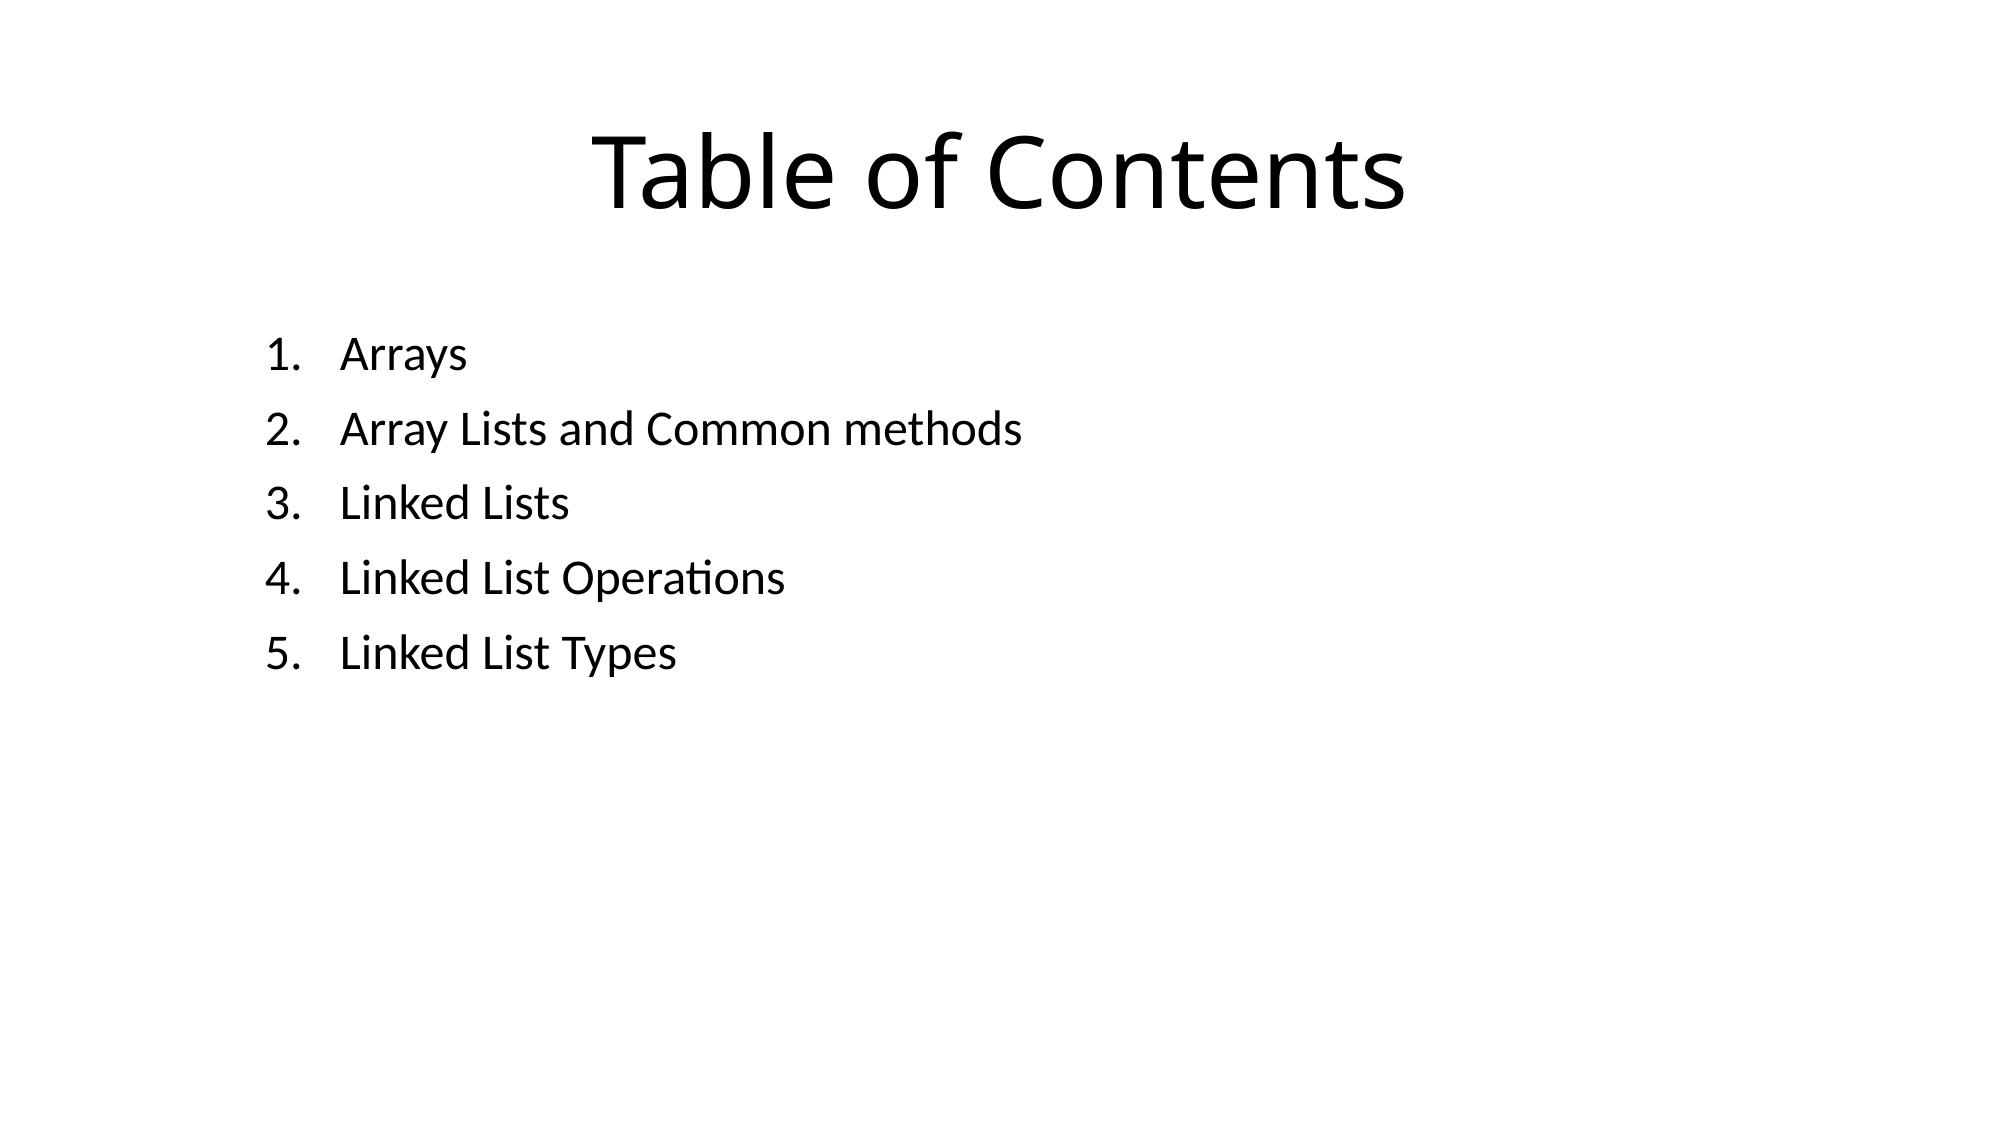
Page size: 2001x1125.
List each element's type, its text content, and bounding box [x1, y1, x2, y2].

title Table of Contents [249, 75, 1750, 238]
subtitle Arrays Array Lists and Common methods Linked Lists Linked List Operations Linked List Types [249, 319, 1750, 840]
